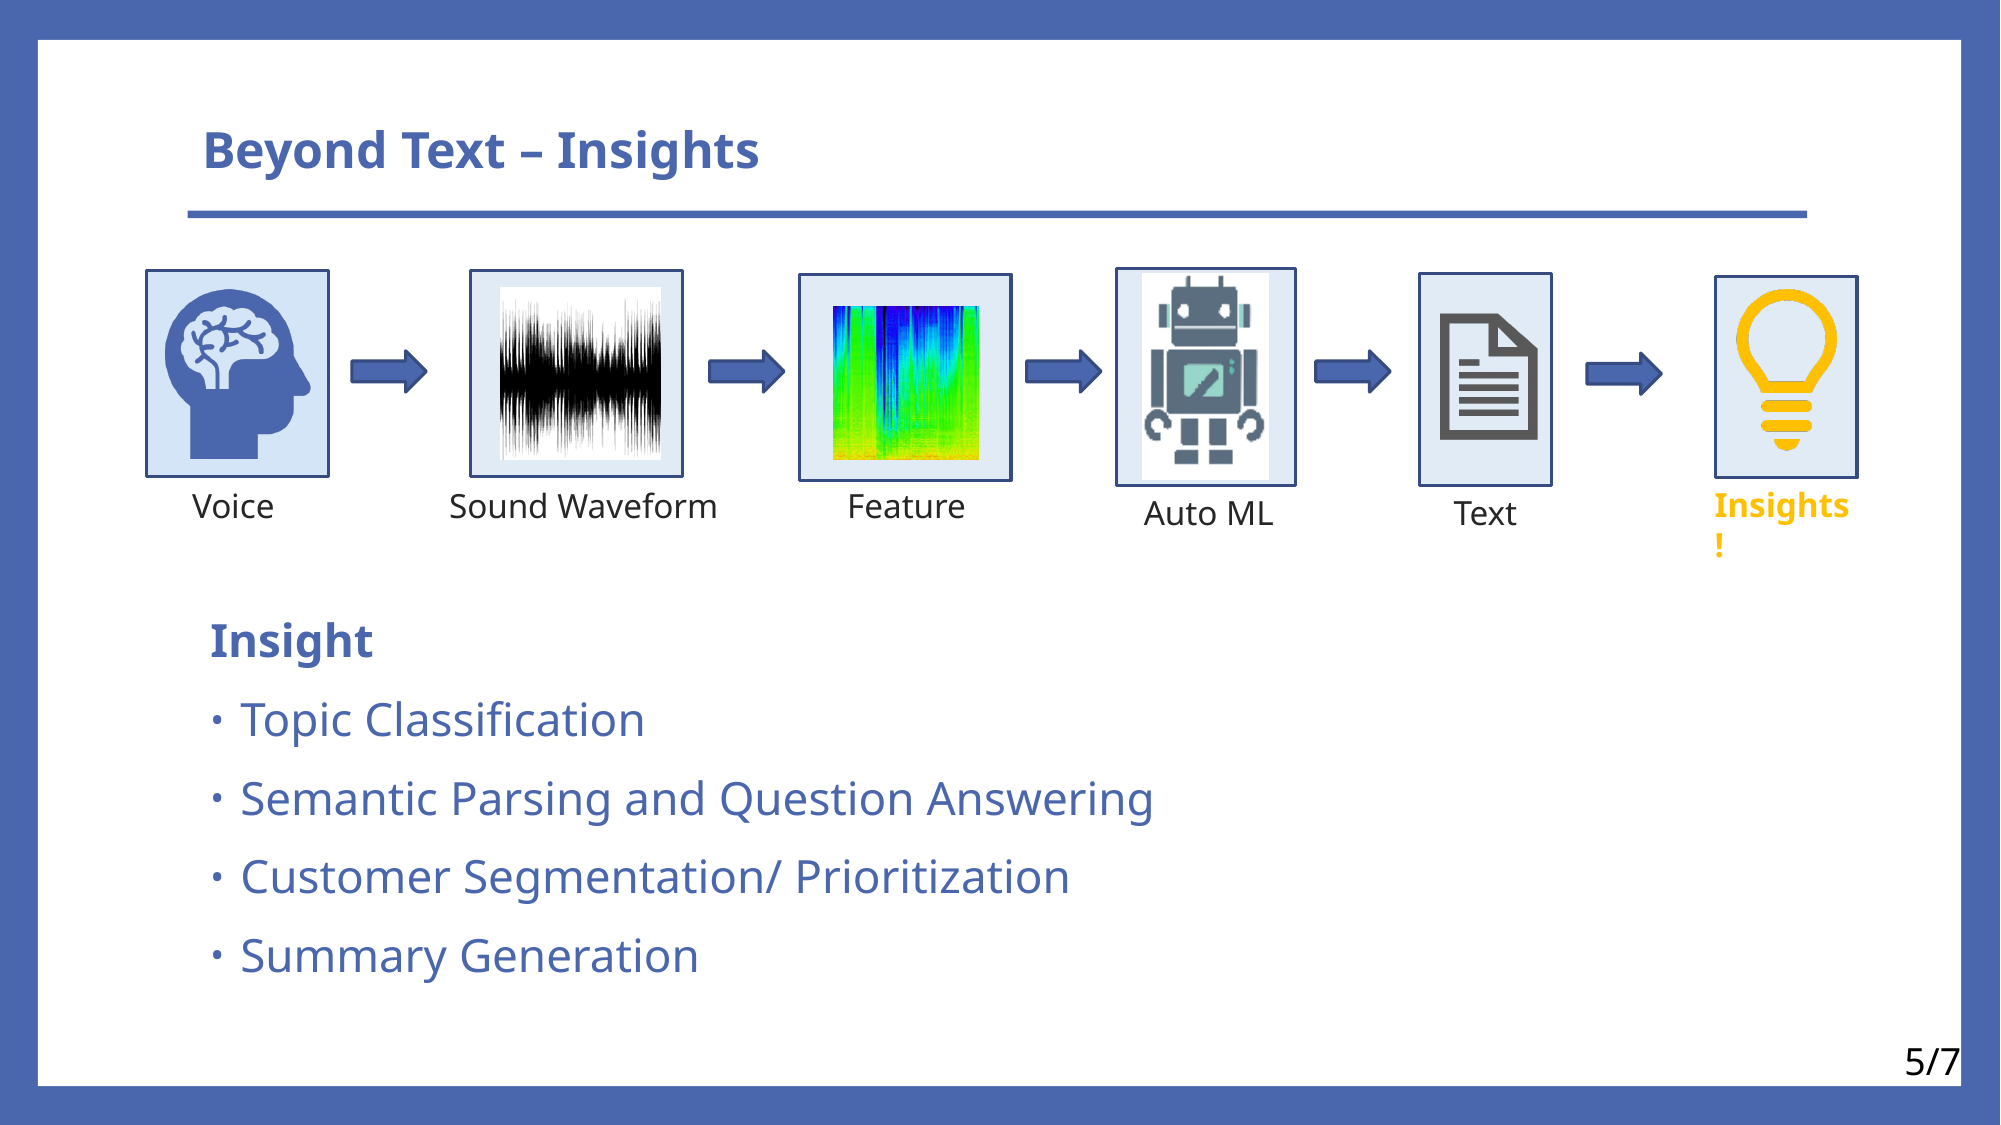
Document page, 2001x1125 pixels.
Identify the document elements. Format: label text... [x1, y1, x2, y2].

text_box [1314, 349, 1392, 394]
text_box Voice [177, 485, 317, 533]
text_box Auto ML [1129, 484, 1311, 540]
text_box [469, 269, 684, 477]
text_box [1115, 267, 1297, 487]
text_box [1714, 471, 1859, 476]
picture [500, 287, 662, 460]
text_box [1418, 272, 1553, 299]
title Beyond Text – Insights [187, 99, 1808, 205]
text_box [708, 349, 786, 394]
picture [833, 306, 980, 460]
text_box Sound Waveform [434, 477, 741, 533]
text_box Text [1438, 484, 1534, 540]
text_box [798, 273, 1013, 482]
text_box [1585, 351, 1663, 396]
text_box [1418, 461, 1553, 487]
picture [1413, 301, 1564, 452]
picture [1693, 276, 1879, 462]
text_box [350, 349, 428, 394]
text_box 5/7 [1889, 1031, 1977, 1091]
text_box [1025, 349, 1103, 394]
text_box Feature [832, 477, 995, 533]
text_box Insights! [1699, 476, 1873, 572]
list Insight Topic Classification Semantic Parsing and Question Answering Customer Segmentation/ Prioritization Summary Generation [187, 610, 1808, 1032]
picture [135, 271, 340, 476]
picture [1141, 273, 1270, 481]
